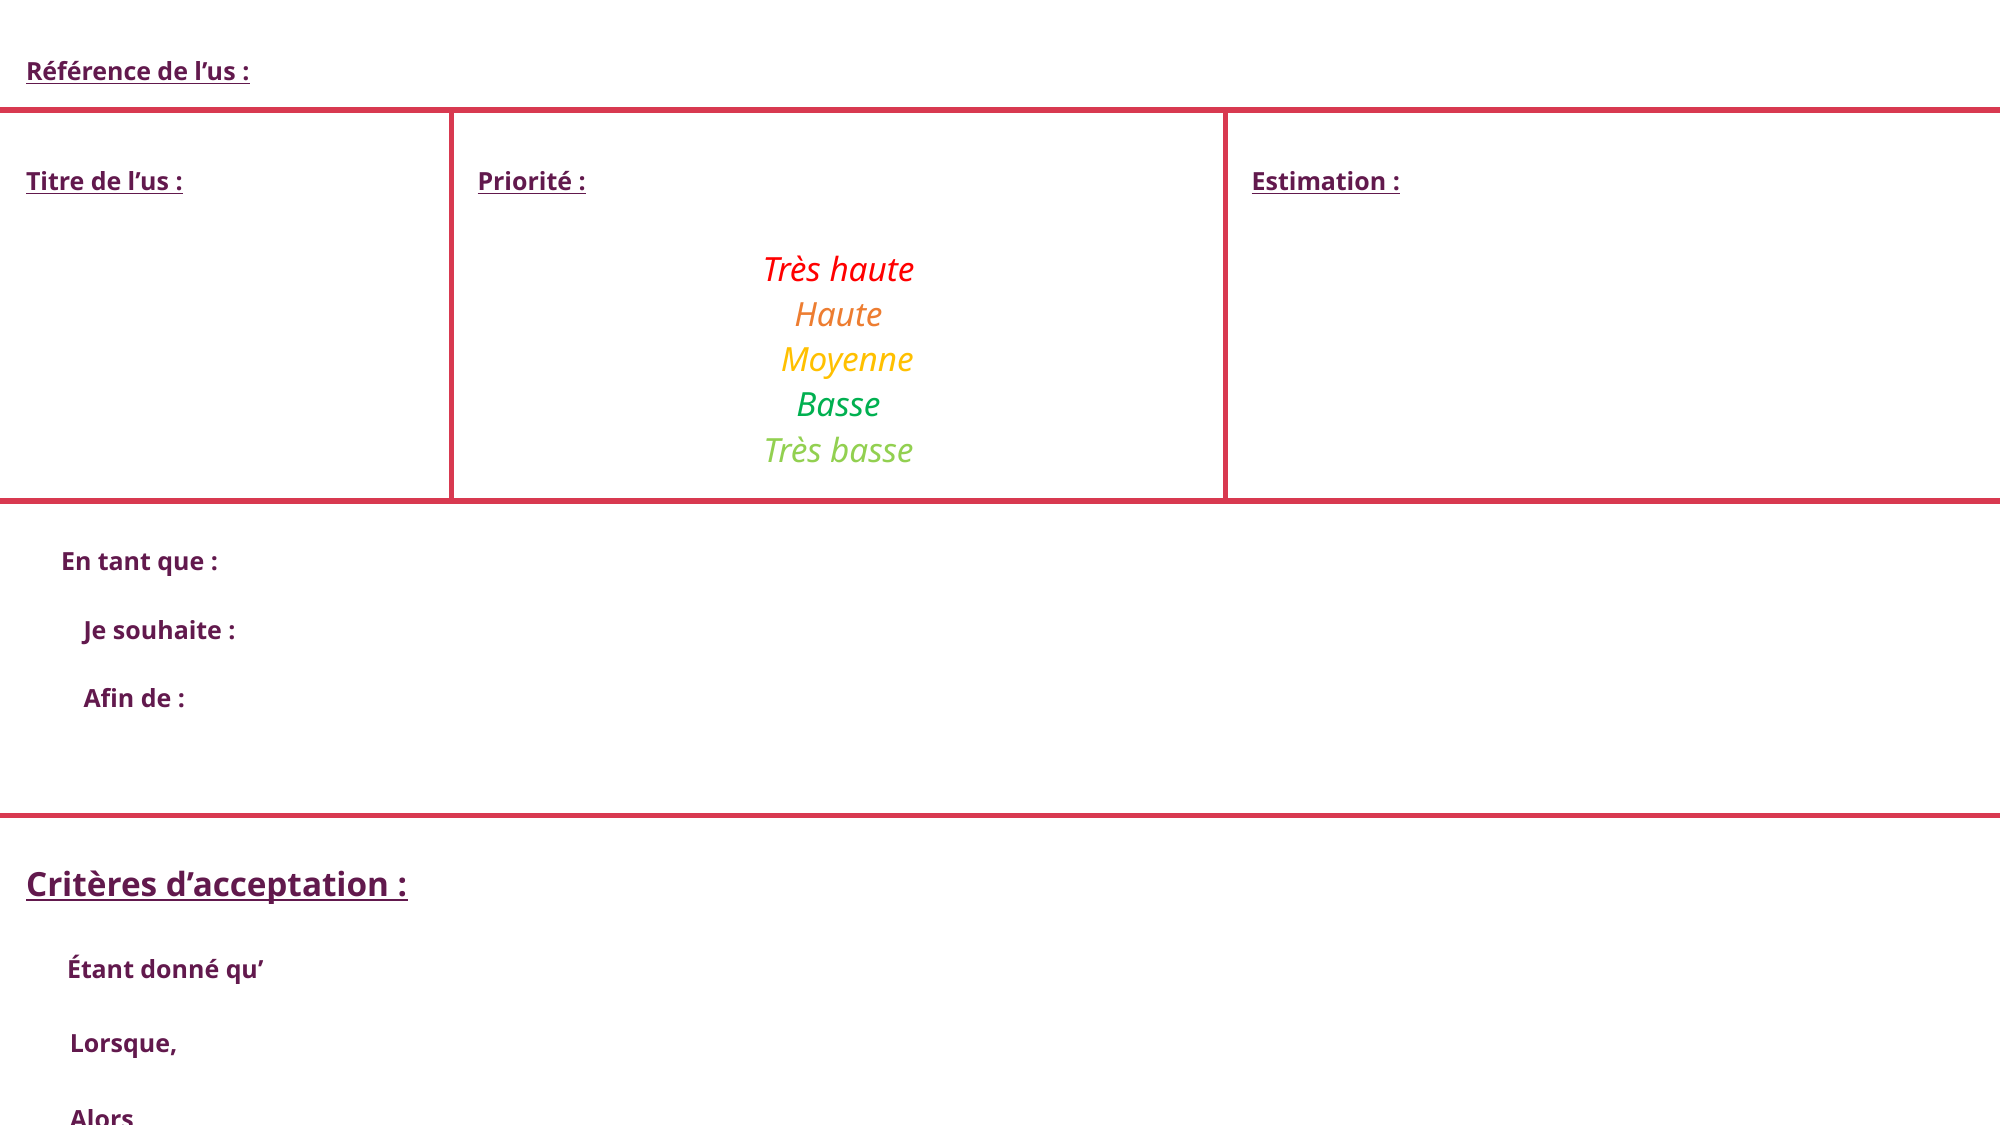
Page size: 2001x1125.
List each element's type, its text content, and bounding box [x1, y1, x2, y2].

table_cell Estimation : [1228, 113, 2000, 498]
table_header Référence de l’us : [0, 0, 2000, 107]
table_cell Priorité : Très haute Haute Moyenne Basse Très basse [454, 113, 1223, 498]
table_cell Titre de l’us : [0, 113, 449, 498]
table_cell Critères d’acceptation : Étant donné qu’ Lorsque, Alors, [0, 818, 2000, 1125]
table_cell En tant que : Je souhaite : Afin de : [0, 504, 2000, 813]
